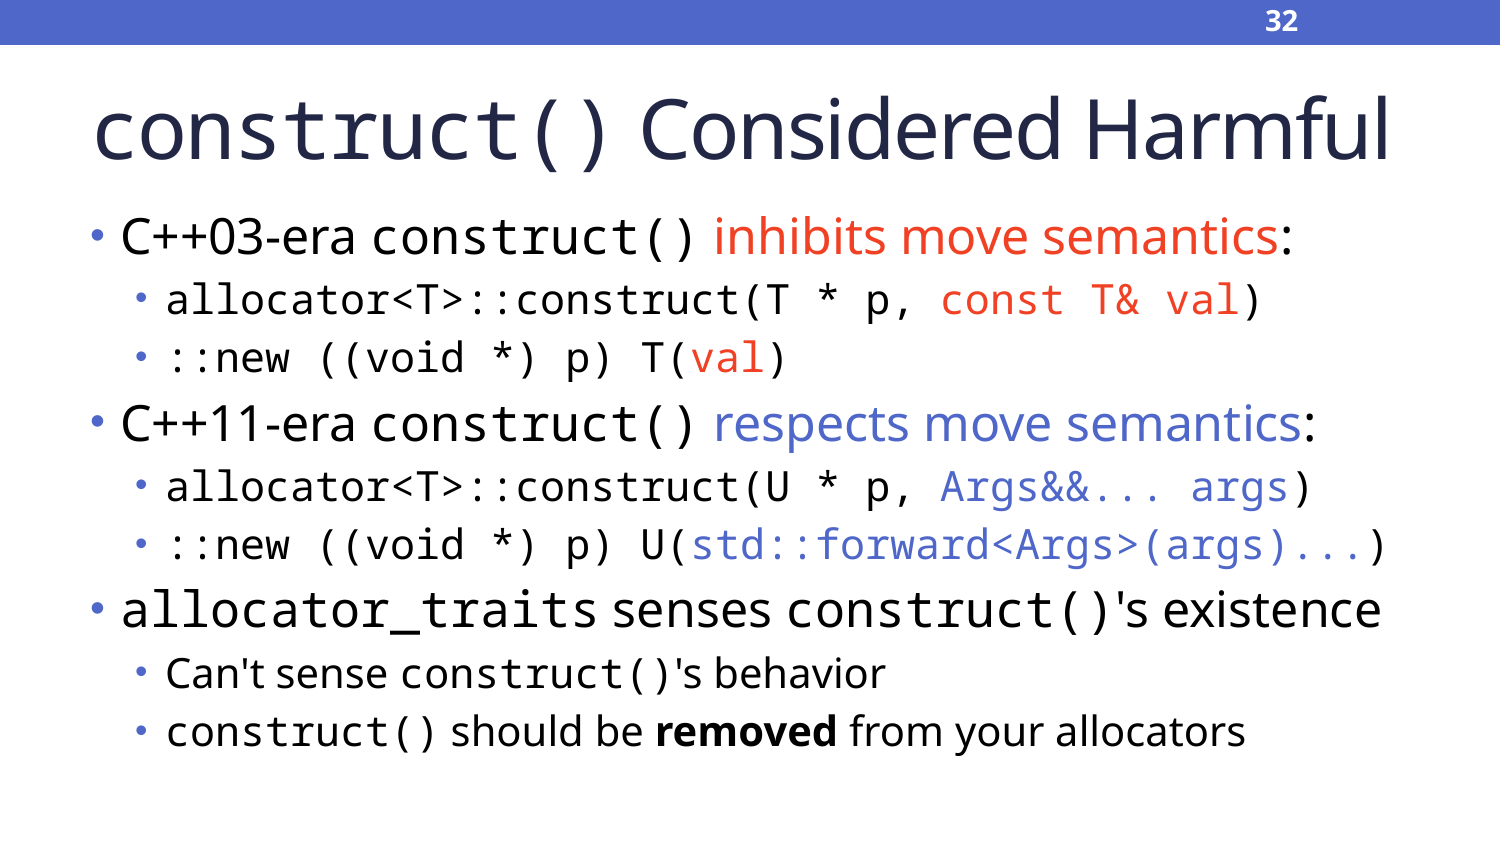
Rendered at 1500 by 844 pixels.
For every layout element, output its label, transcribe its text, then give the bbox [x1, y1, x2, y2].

list C++03-era construct() inhibits move semantics: allocator<T>::construct(T * p, const T& val) ::new ((void *) p) T(val) C++11-era construct() respects move semantics: allocator<T>::construct(U * p, Args&&... args) ::new ((void *) p) U(std::forward<Args>(args)...) allocator_traits senses construct()'s existence Can't sense construct()'s behavior construct() should be removed from your allocators [75, 196, 1425, 797]
slide_number 32 [1250, 2, 1425, 43]
title construct() Considered Harmful [75, 65, 1425, 188]
